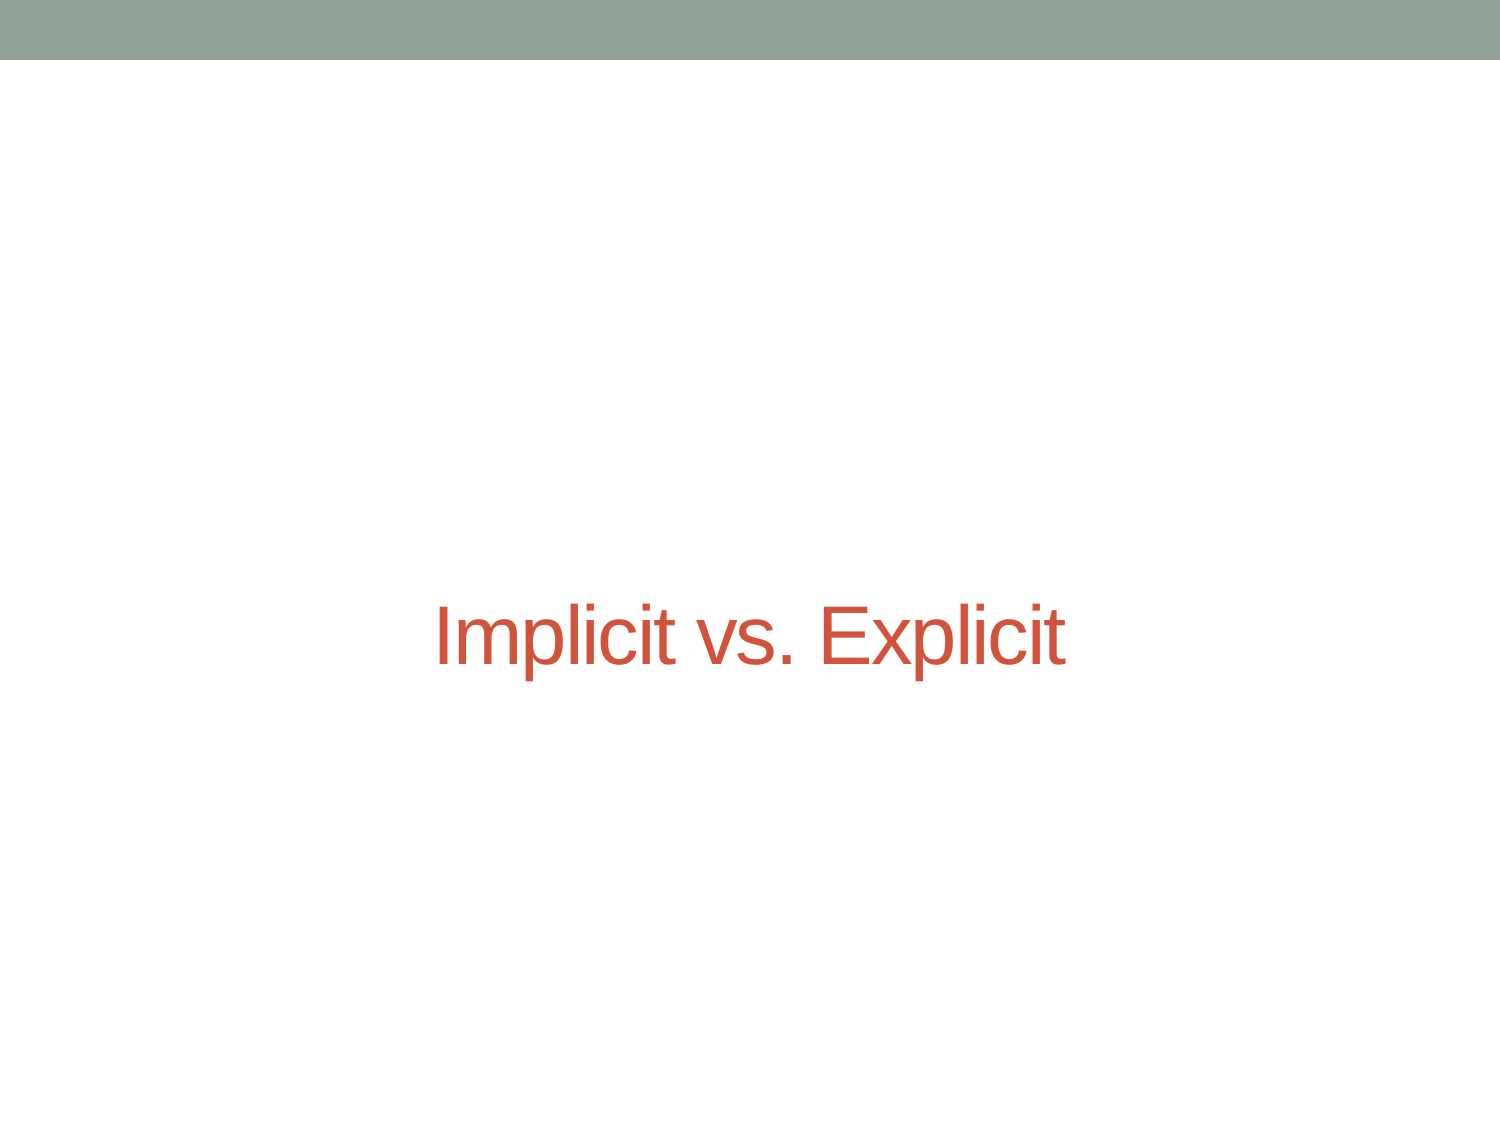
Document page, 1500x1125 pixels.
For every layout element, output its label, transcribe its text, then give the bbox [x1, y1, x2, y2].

title Implicit vs. Explicit [75, 549, 1425, 713]
